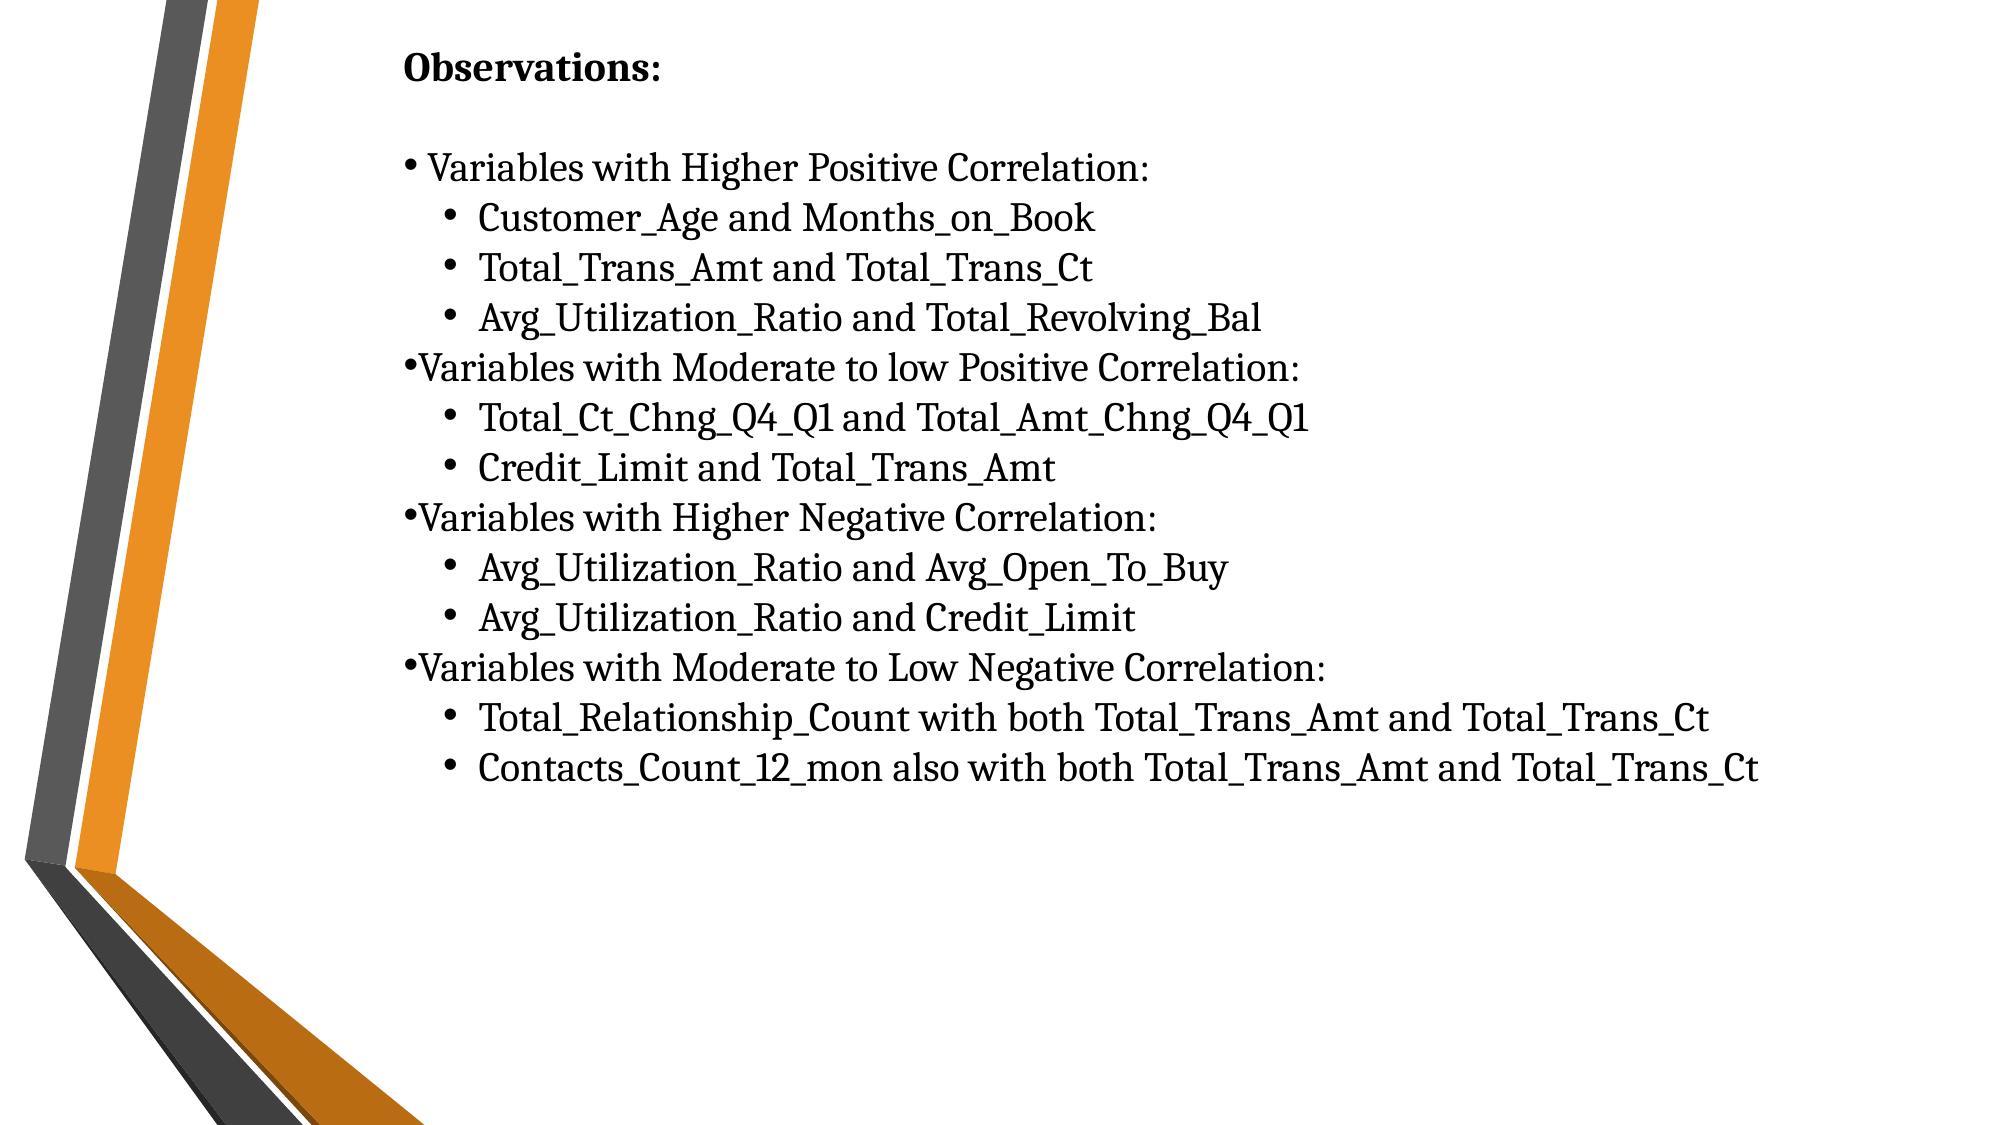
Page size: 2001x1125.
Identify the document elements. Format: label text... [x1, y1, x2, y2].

text_box Observations: Variables with Higher Positive Correlation: Customer_Age and Months_on_Book Total_Trans_Amt and Total_Trans_Ct Avg_Utilization_Ratio and Total_Revolving_Bal Variables with Moderate to low Positive Correlation: Total_Ct_Chng_Q4_Q1 and Total_Amt_Chng_Q4_Q1 Credit_Limit and Total_Trans_Amt Variables with Higher Negative Correlation: Avg_Utilization_Ratio and Avg_Open_To_Buy Avg_Utilization_Ratio and Credit_Limit Variables with Moderate to Low Negative Correlation: Total_Relationship_Count with both Total_Trans_Amt and Total_Trans_Ct Contacts_Count_12_mon also with both Total_Trans_Amt and Total_Trans_Ct [388, 31, 1987, 798]
